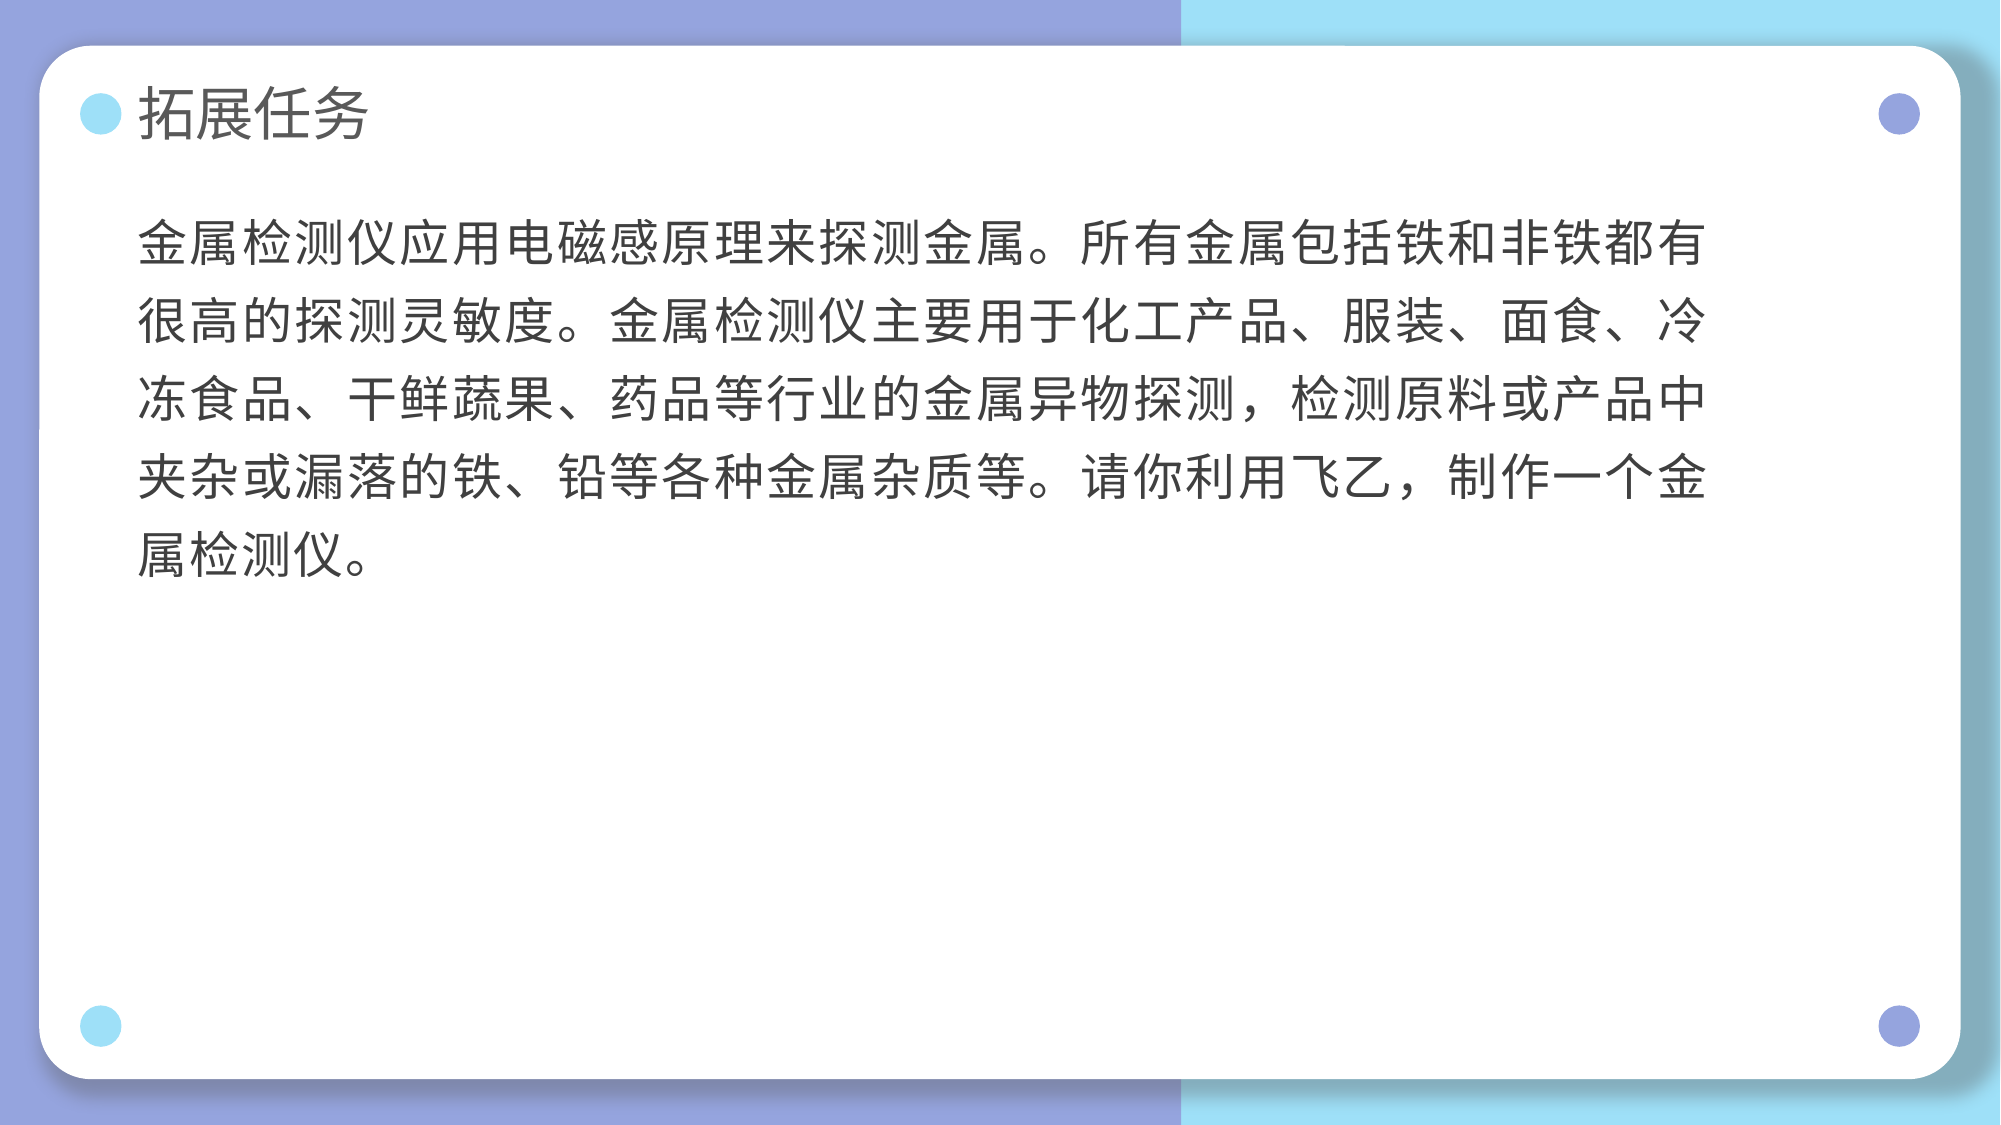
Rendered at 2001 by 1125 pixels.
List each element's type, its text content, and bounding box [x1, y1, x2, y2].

title 拓展任务 [137, 77, 976, 157]
list 金属检测仪应用电磁感原理来探测金属。所有金属包括铁和非铁都有很高的探测灵敏度。金属检测仪主要用于化工产品、服装、面食、冷冻食品、干鲜蔬果、药品等行业的金属异物探测，检测原料或产品中夹杂或漏落的铁、铅等各种金属杂质等。请你利用飞乙，制作一个金属检测仪。 [137, 185, 1711, 700]
